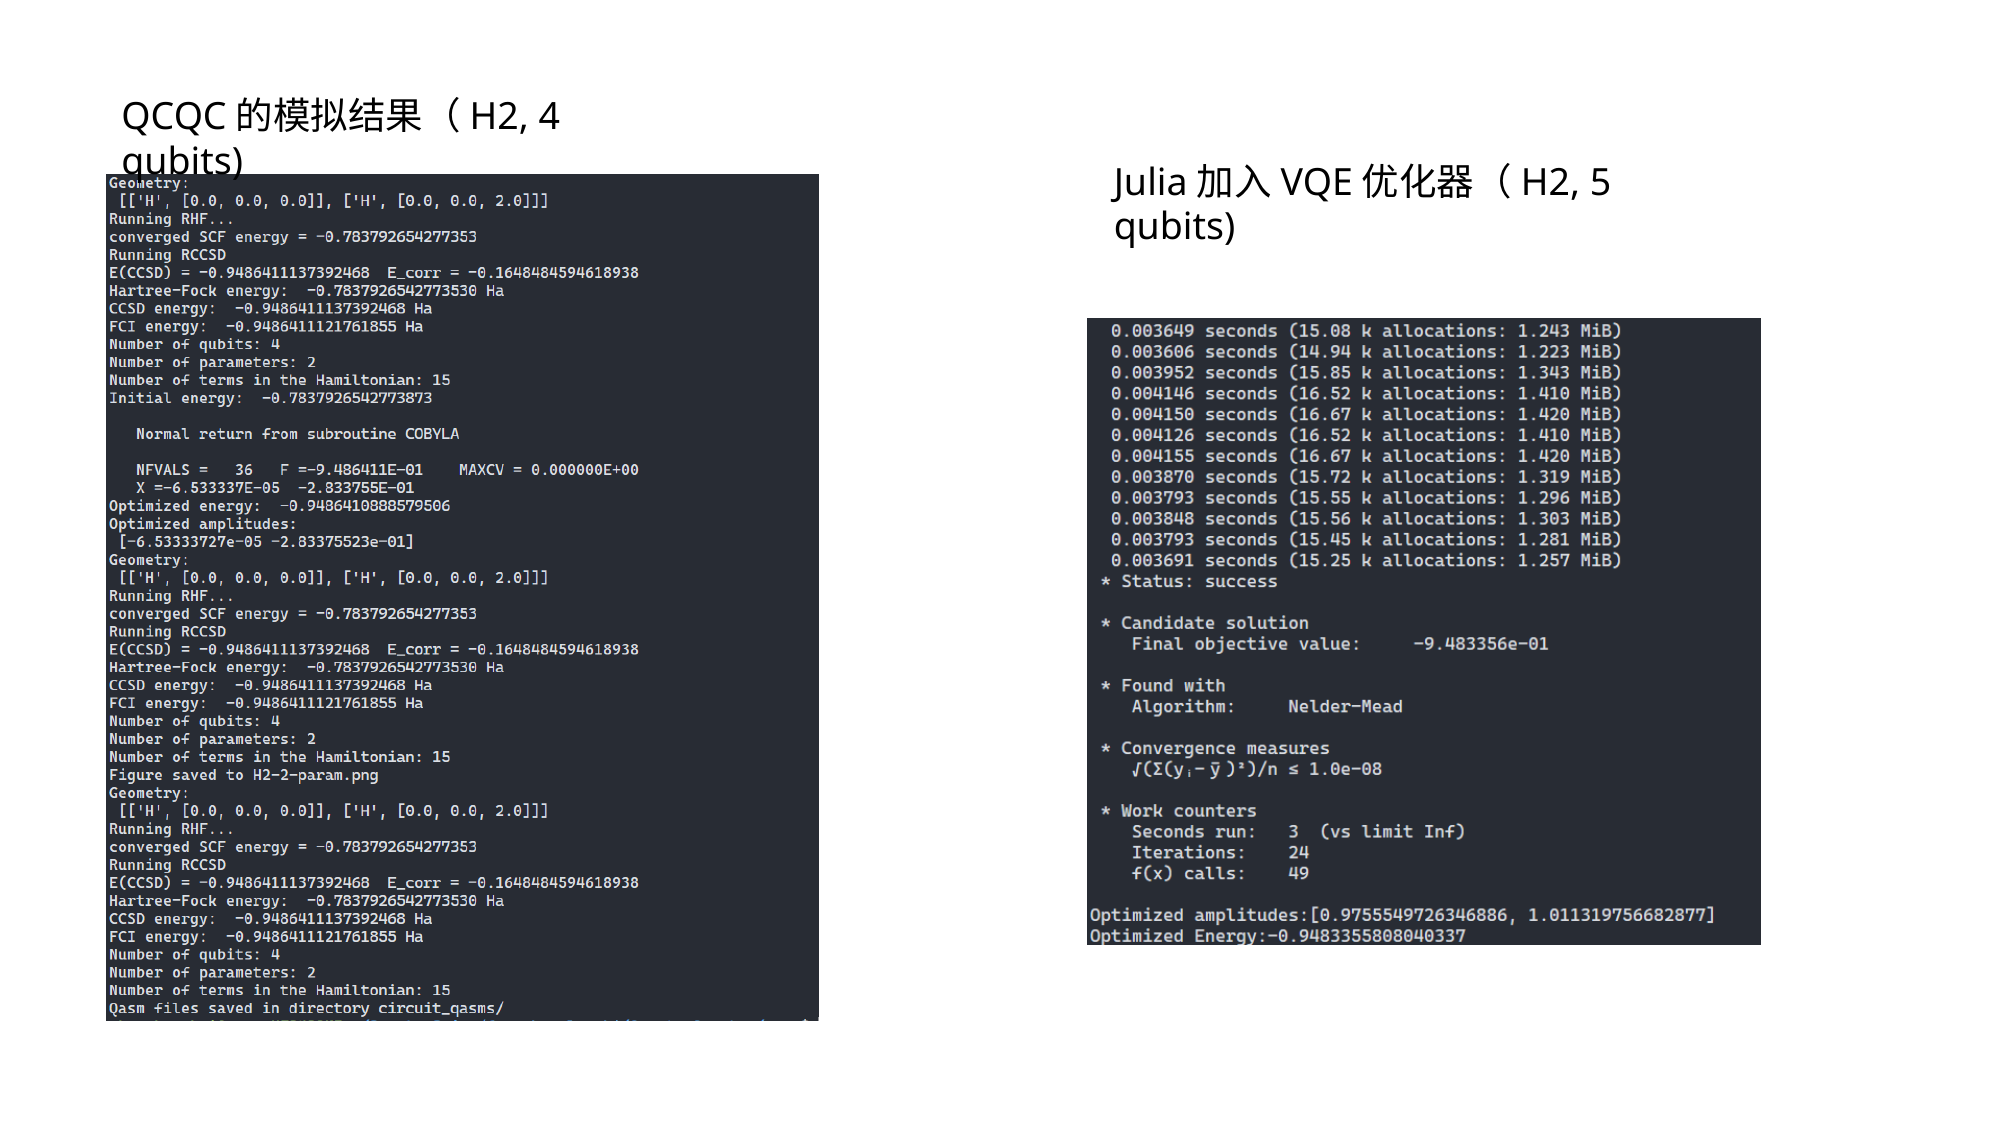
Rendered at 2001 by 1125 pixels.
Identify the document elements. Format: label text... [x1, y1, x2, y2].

picture [106, 174, 819, 1021]
picture [1087, 318, 1761, 945]
text_box Julia加入VQE优化器（H2, 5 qubits) [1099, 150, 1719, 255]
text_box QCQC的模拟结果（H2, 4 qubits) [106, 85, 673, 174]
